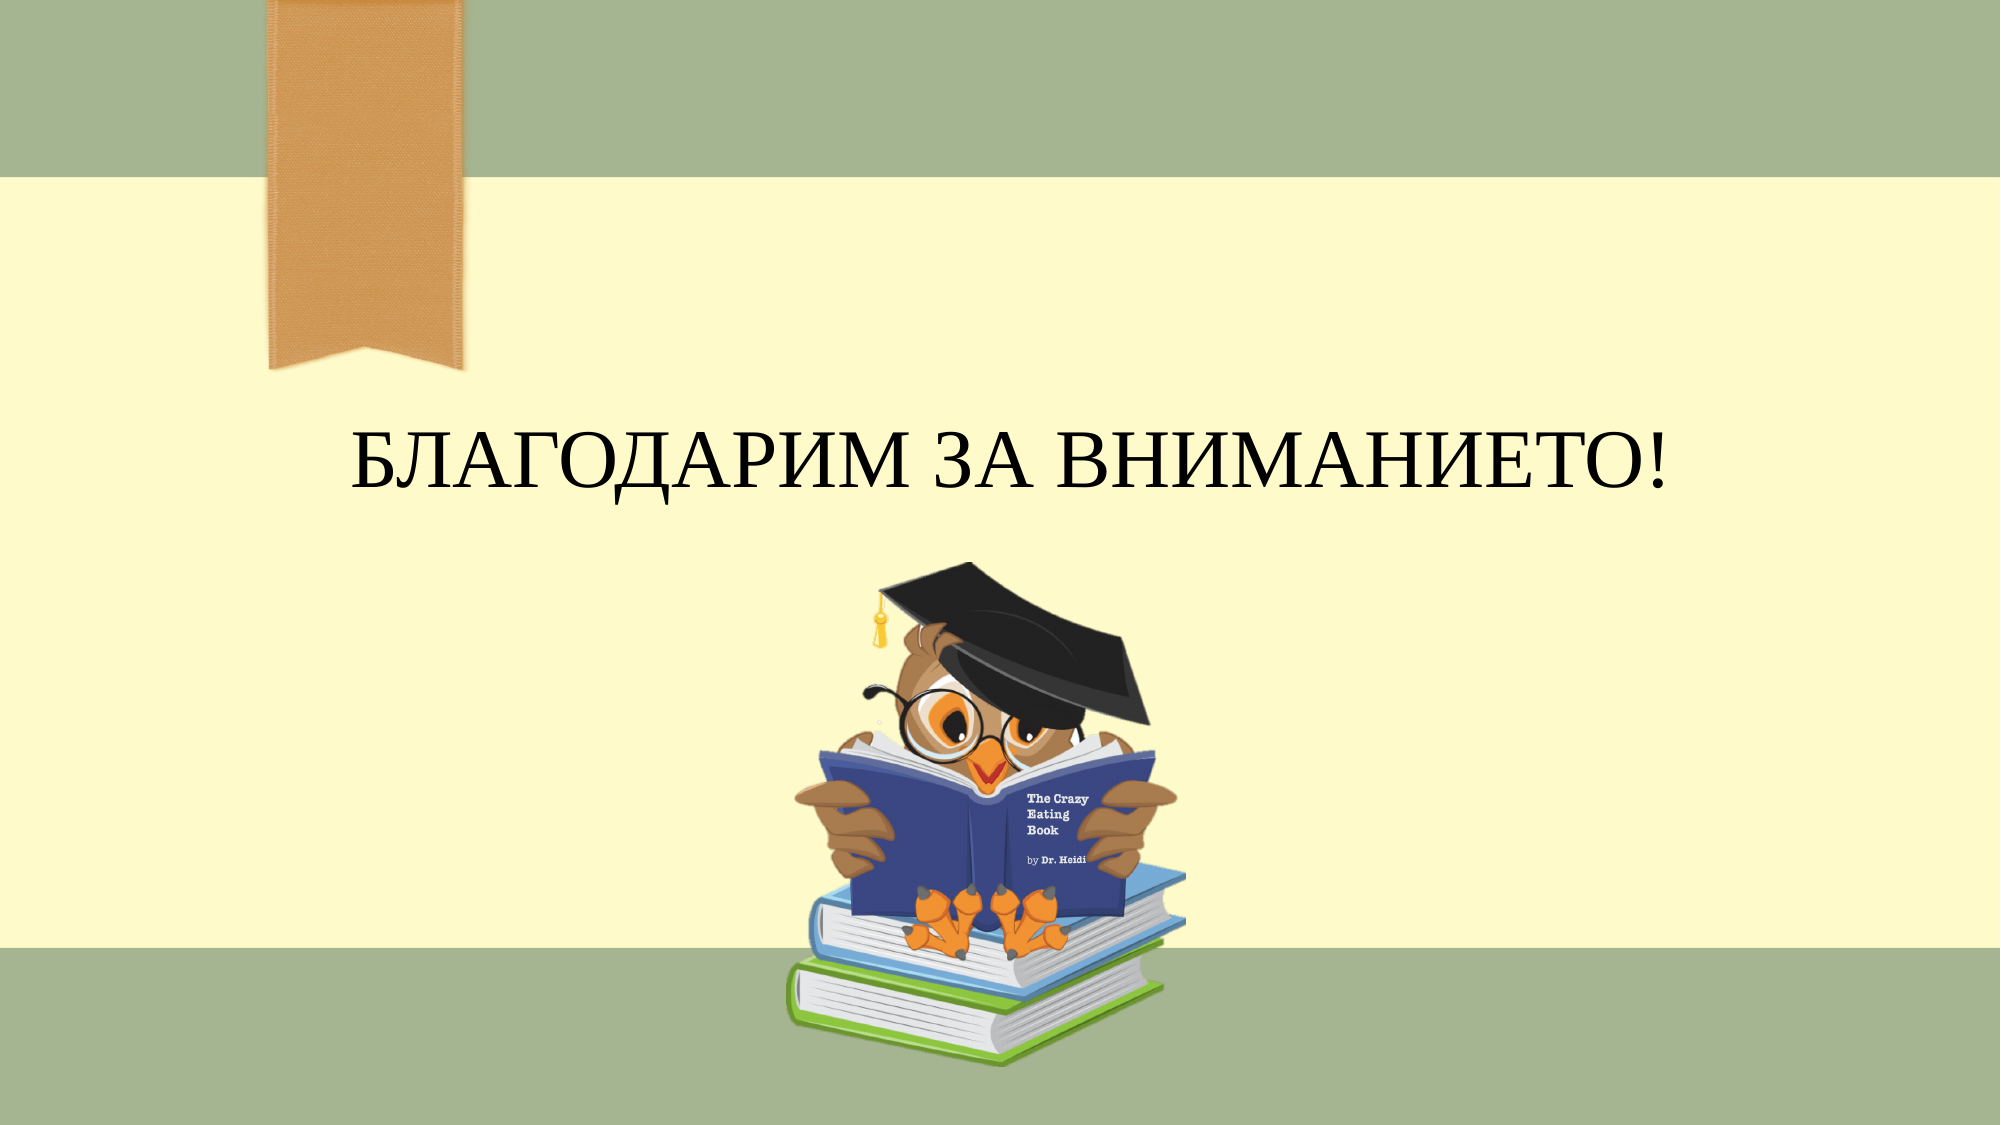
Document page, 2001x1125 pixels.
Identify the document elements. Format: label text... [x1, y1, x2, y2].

title Благодарим за вниманието! [183, 382, 1841, 540]
picture [785, 562, 1186, 1067]
